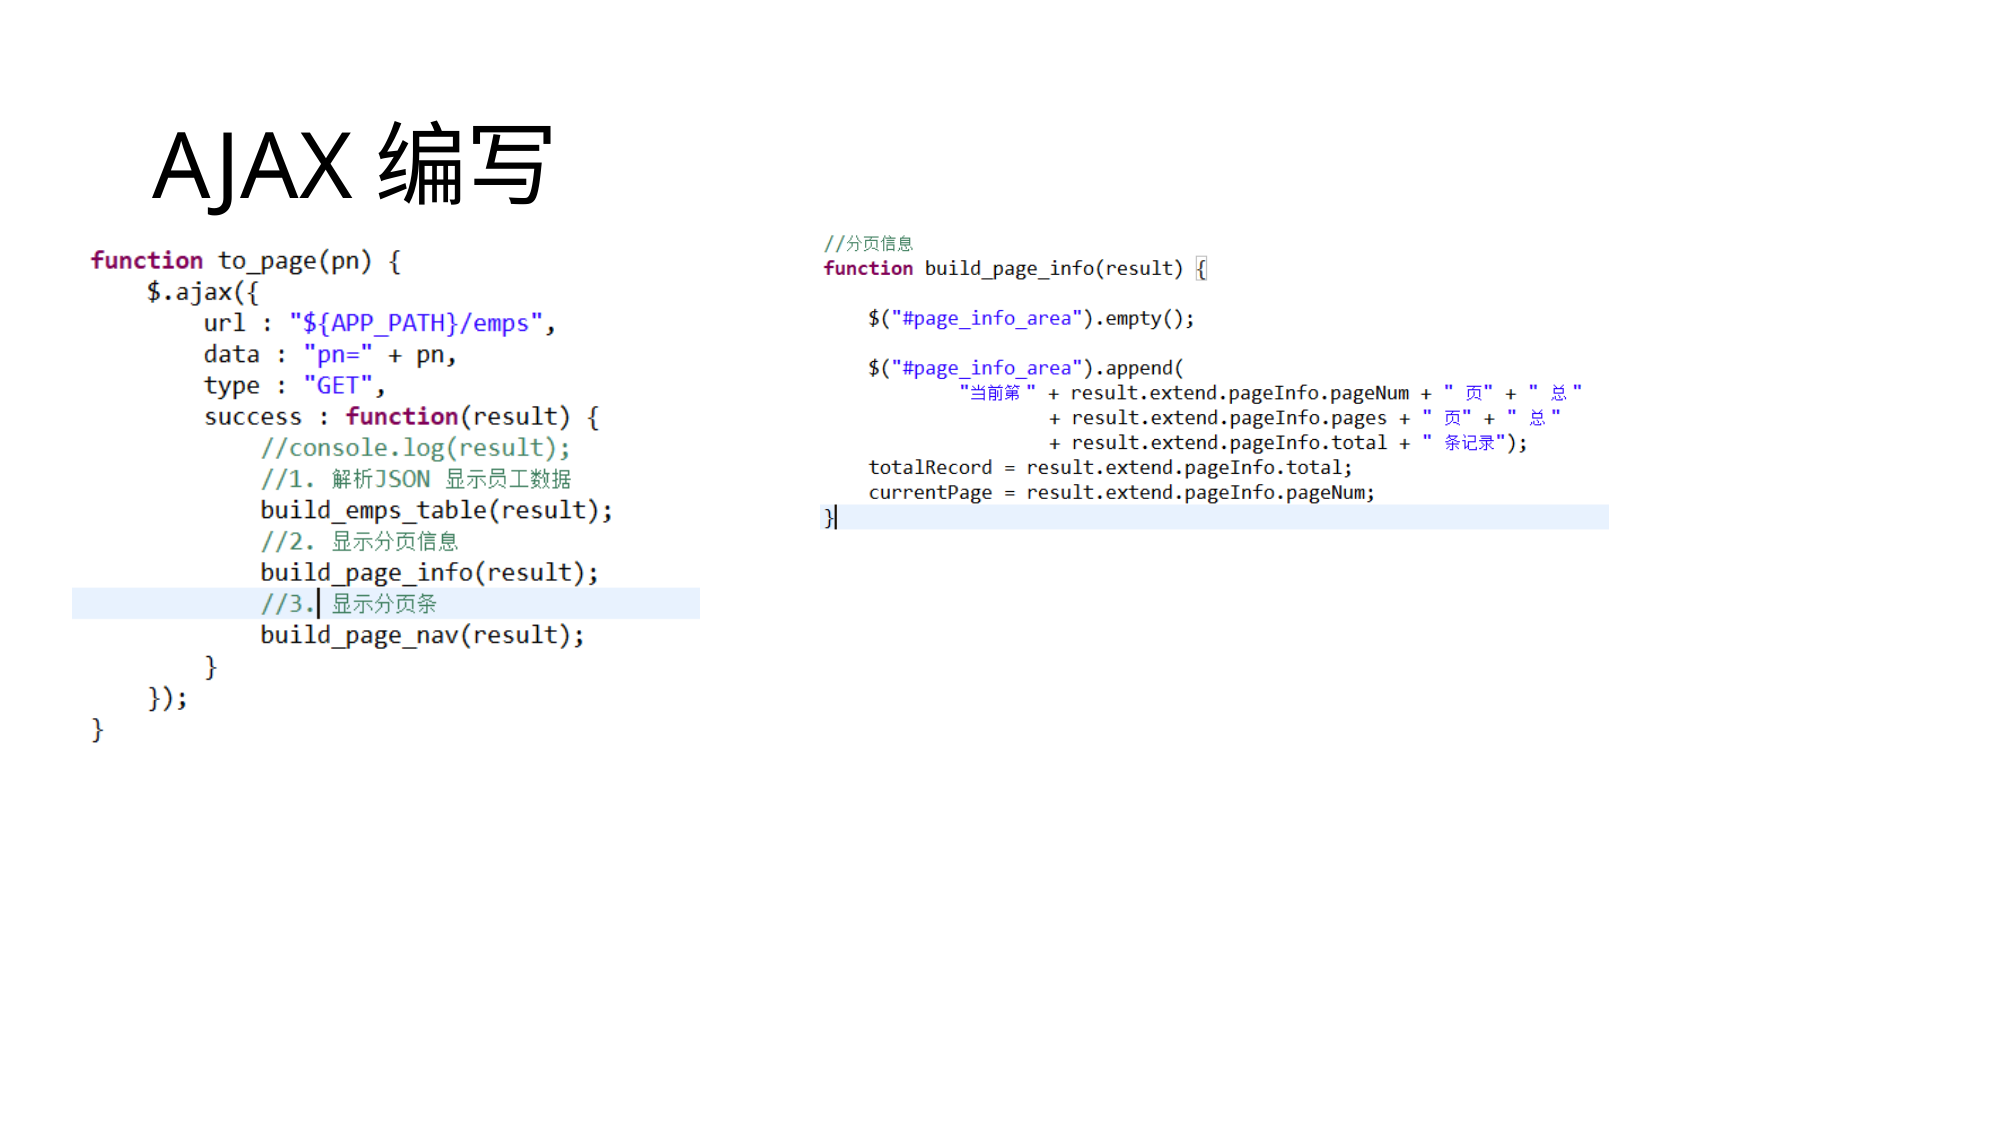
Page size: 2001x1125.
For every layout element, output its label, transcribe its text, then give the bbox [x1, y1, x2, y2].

title AJAX编写 [137, 59, 1863, 278]
picture [820, 232, 1609, 534]
picture [72, 232, 700, 761]
